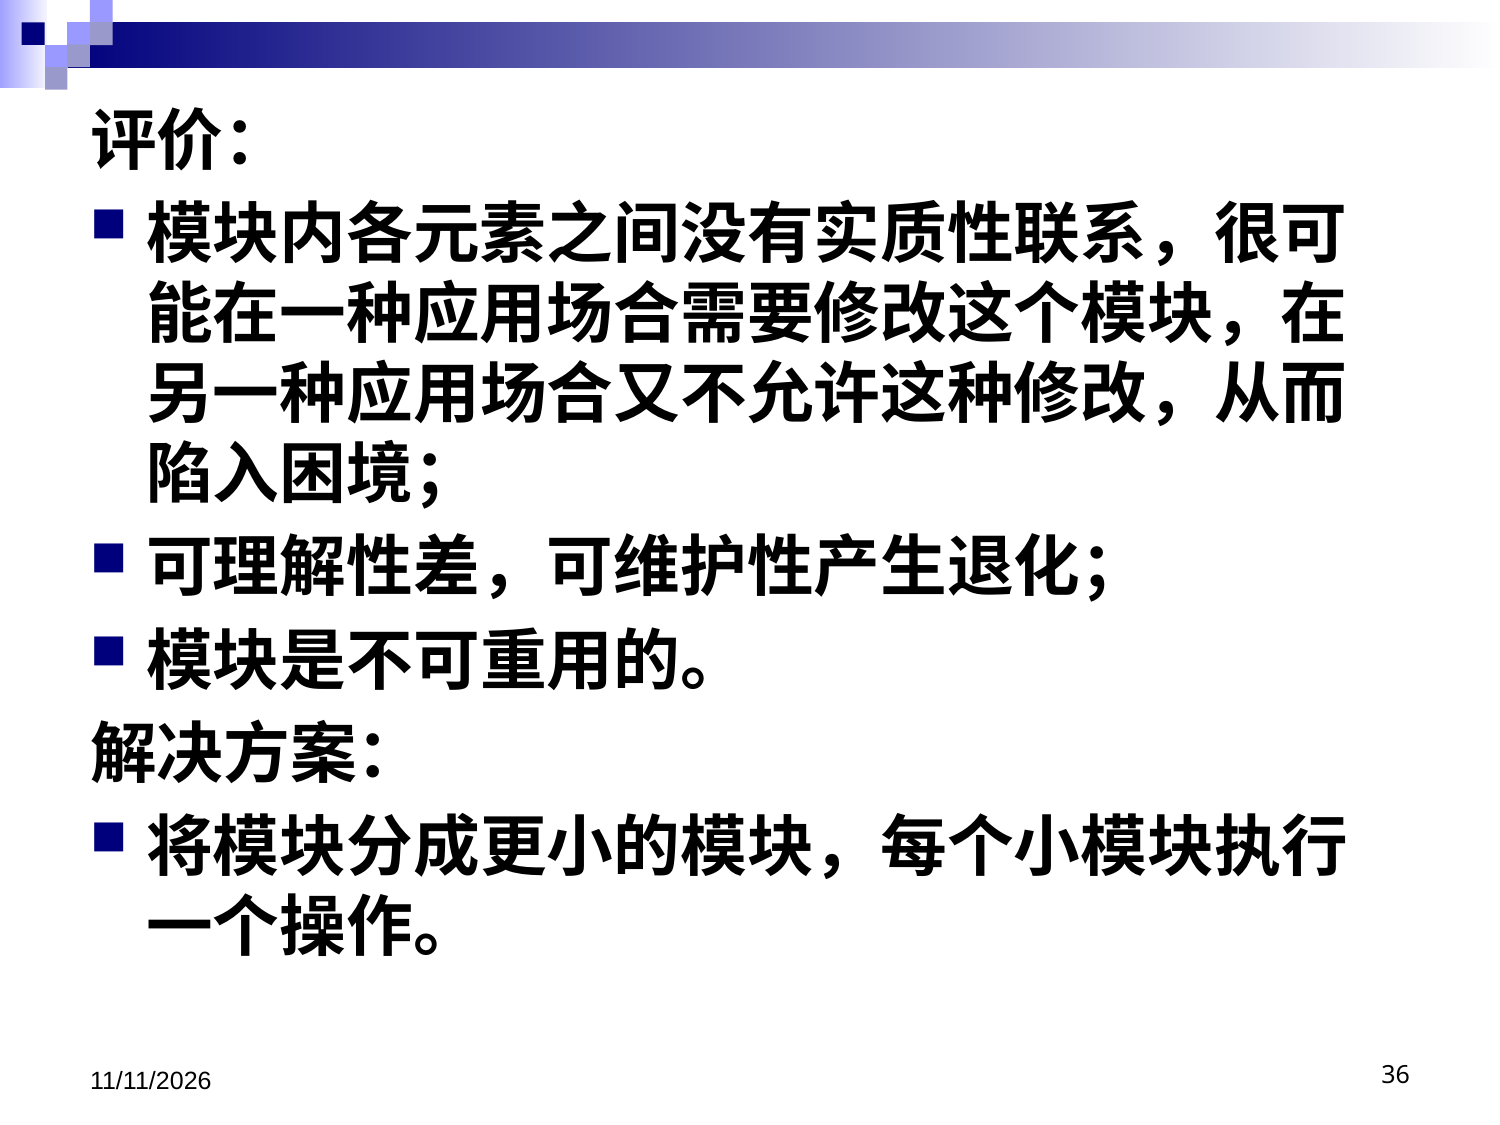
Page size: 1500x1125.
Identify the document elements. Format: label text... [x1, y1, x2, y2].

list 评价： 模块内各元素之间没有实质性联系，很可能在一种应用场合需要修改这个模块，在另一种应用场合又不允许这种修改，从而陷入困境； 可理解性差，可维护性产生退化； 模块是不可重用的。 解决方案： 将模块分成更小的模块，每个小模块执行一个操作。 [74, 89, 1426, 1006]
slide_number 36 [1074, 1024, 1426, 1101]
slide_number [74, 1024, 426, 1103]
